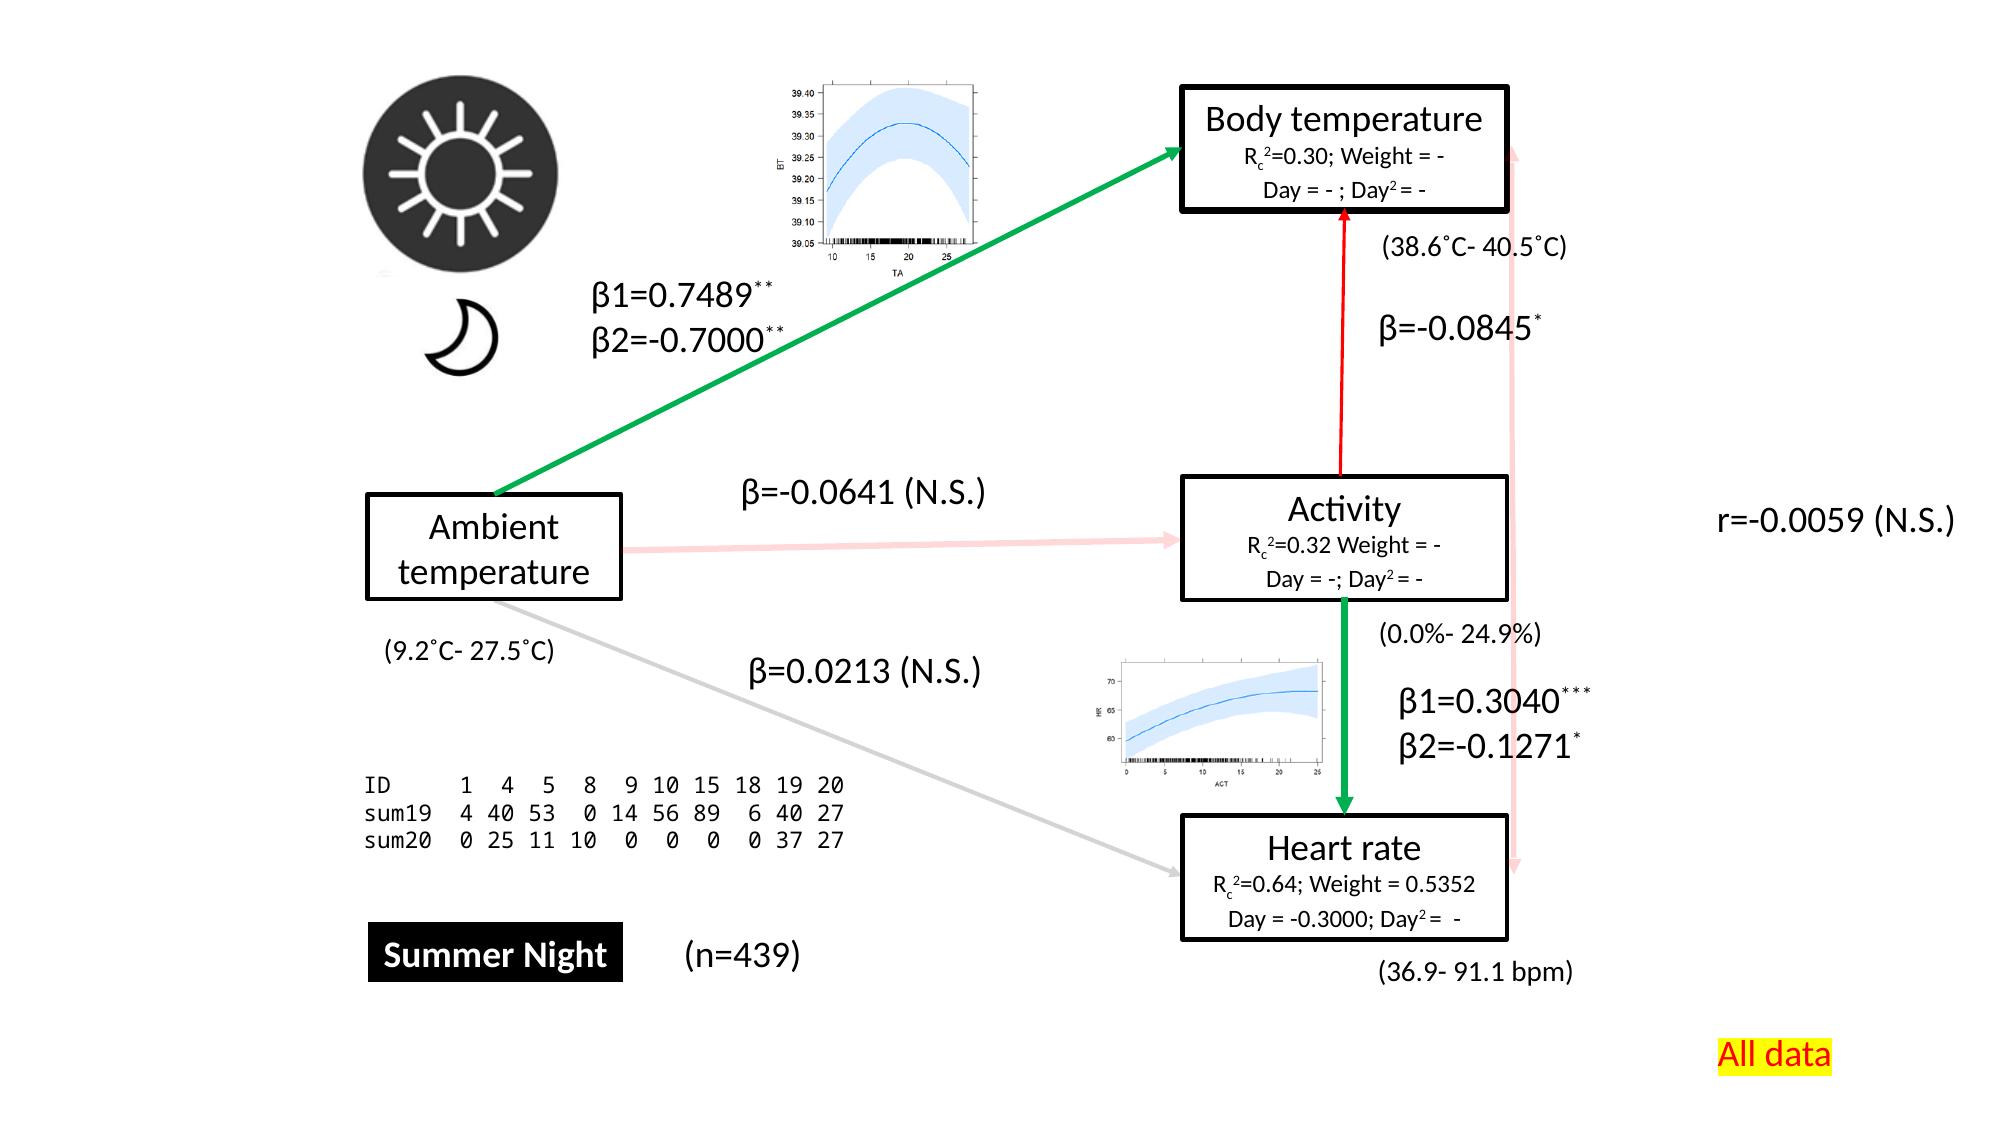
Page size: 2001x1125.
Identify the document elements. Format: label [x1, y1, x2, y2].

text_box [348, 51, 1973, 1083]
